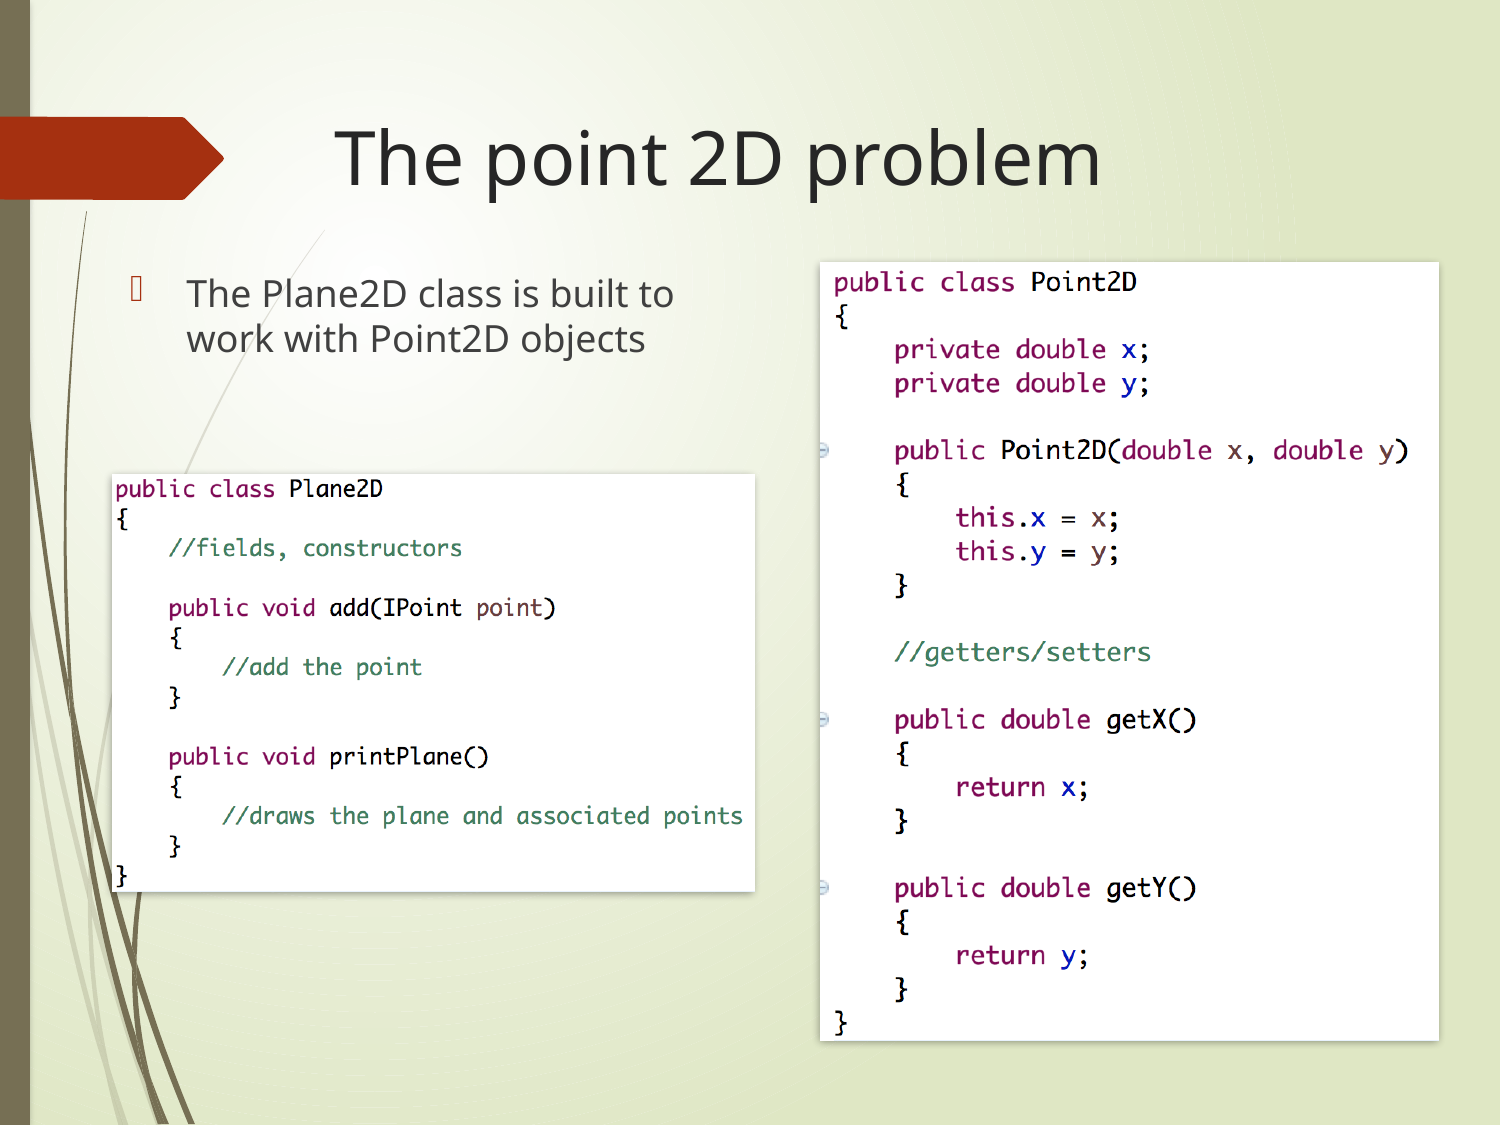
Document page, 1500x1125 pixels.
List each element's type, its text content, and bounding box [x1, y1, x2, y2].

title The point 2D problem [319, 102, 1400, 313]
picture [820, 262, 1440, 1041]
list The Plane2D class is built to work with Point2D objects [115, 262, 752, 471]
picture [112, 474, 755, 892]
